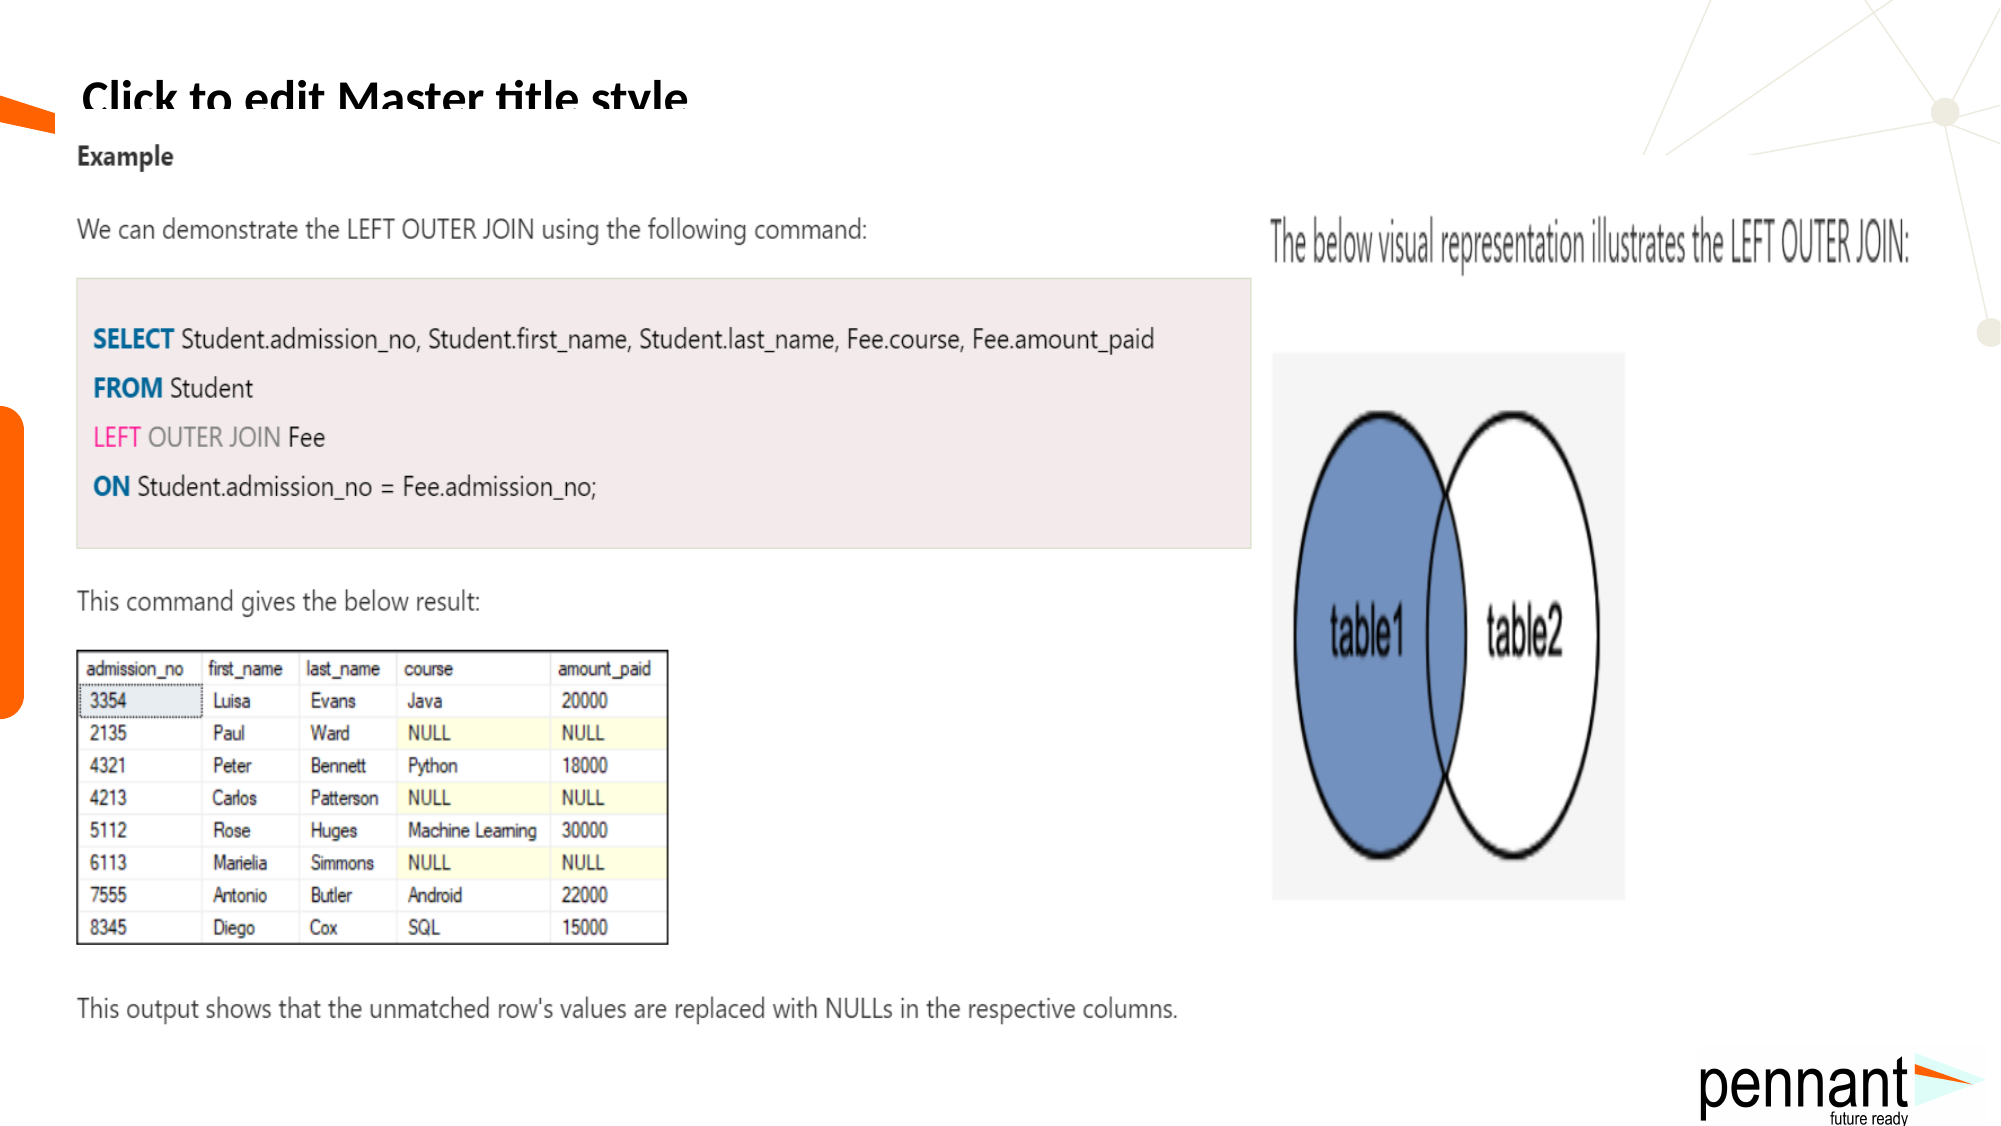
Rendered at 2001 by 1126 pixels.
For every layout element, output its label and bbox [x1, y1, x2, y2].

picture [1697, 1045, 1986, 1126]
list [1260, 155, 1950, 960]
list [55, 108, 1256, 1038]
